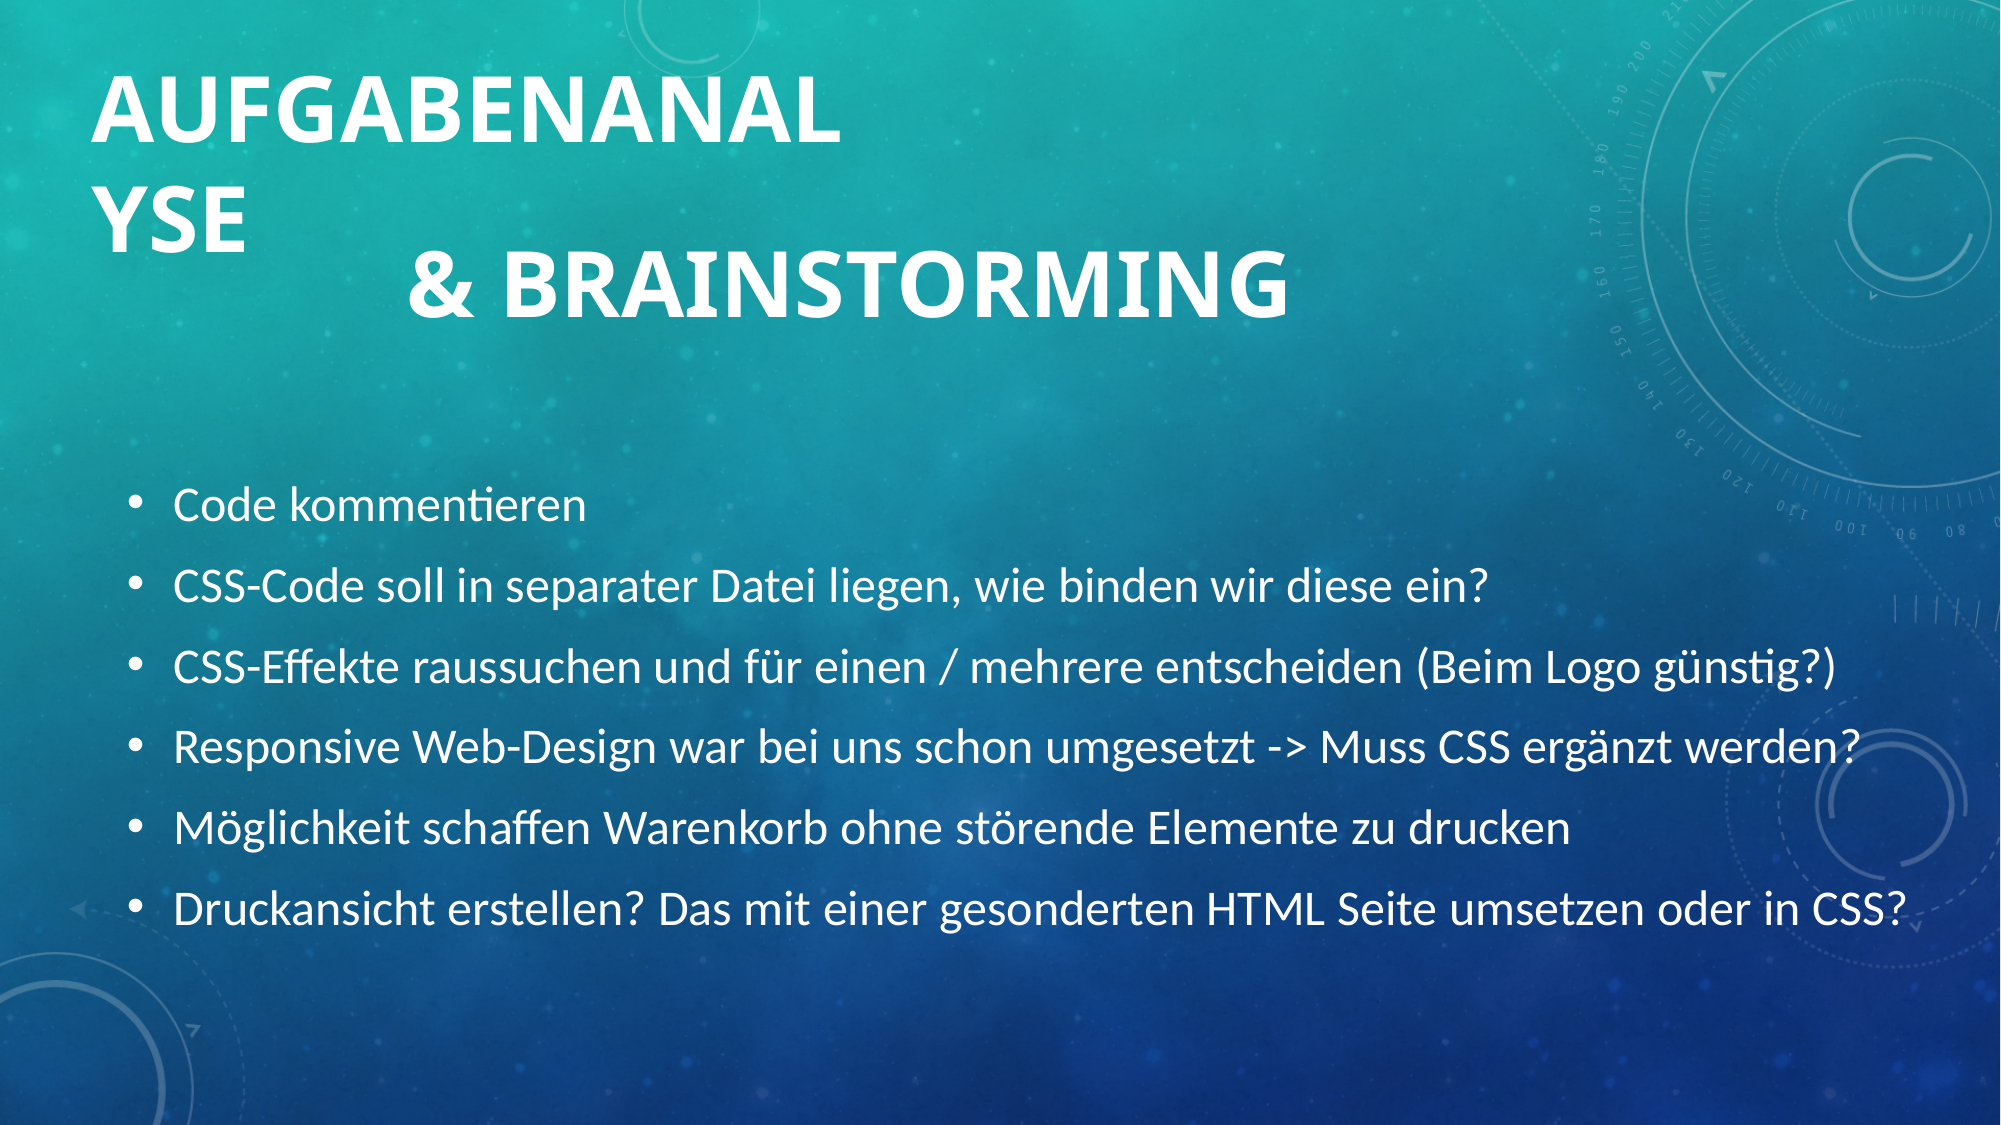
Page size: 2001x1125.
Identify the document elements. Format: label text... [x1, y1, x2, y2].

text_box [952, 464, 1665, 704]
list Code kommentieren CSS-Code soll in separater Datei liegen, wie binden wir diese ein? CSS-Effekte raussuchen und für einen / mehrere entscheiden (Beim Logo günstig?) Responsive Web-Design war bei uns schon umgesetzt -> Muss CSS ergänzt werden? Möglichkeit schaffen Warenkorb ohne störende Elemente zu drucken Druckansicht erstellen? Das mit einer gesonderten HTML Seite umsetzen oder in CSS? [111, 368, 2000, 1039]
picture [0, 0, 2001, 1125]
text_box & Brainstorming [350, 161, 1309, 400]
title Aufgabenanalyse [76, 41, 869, 281]
